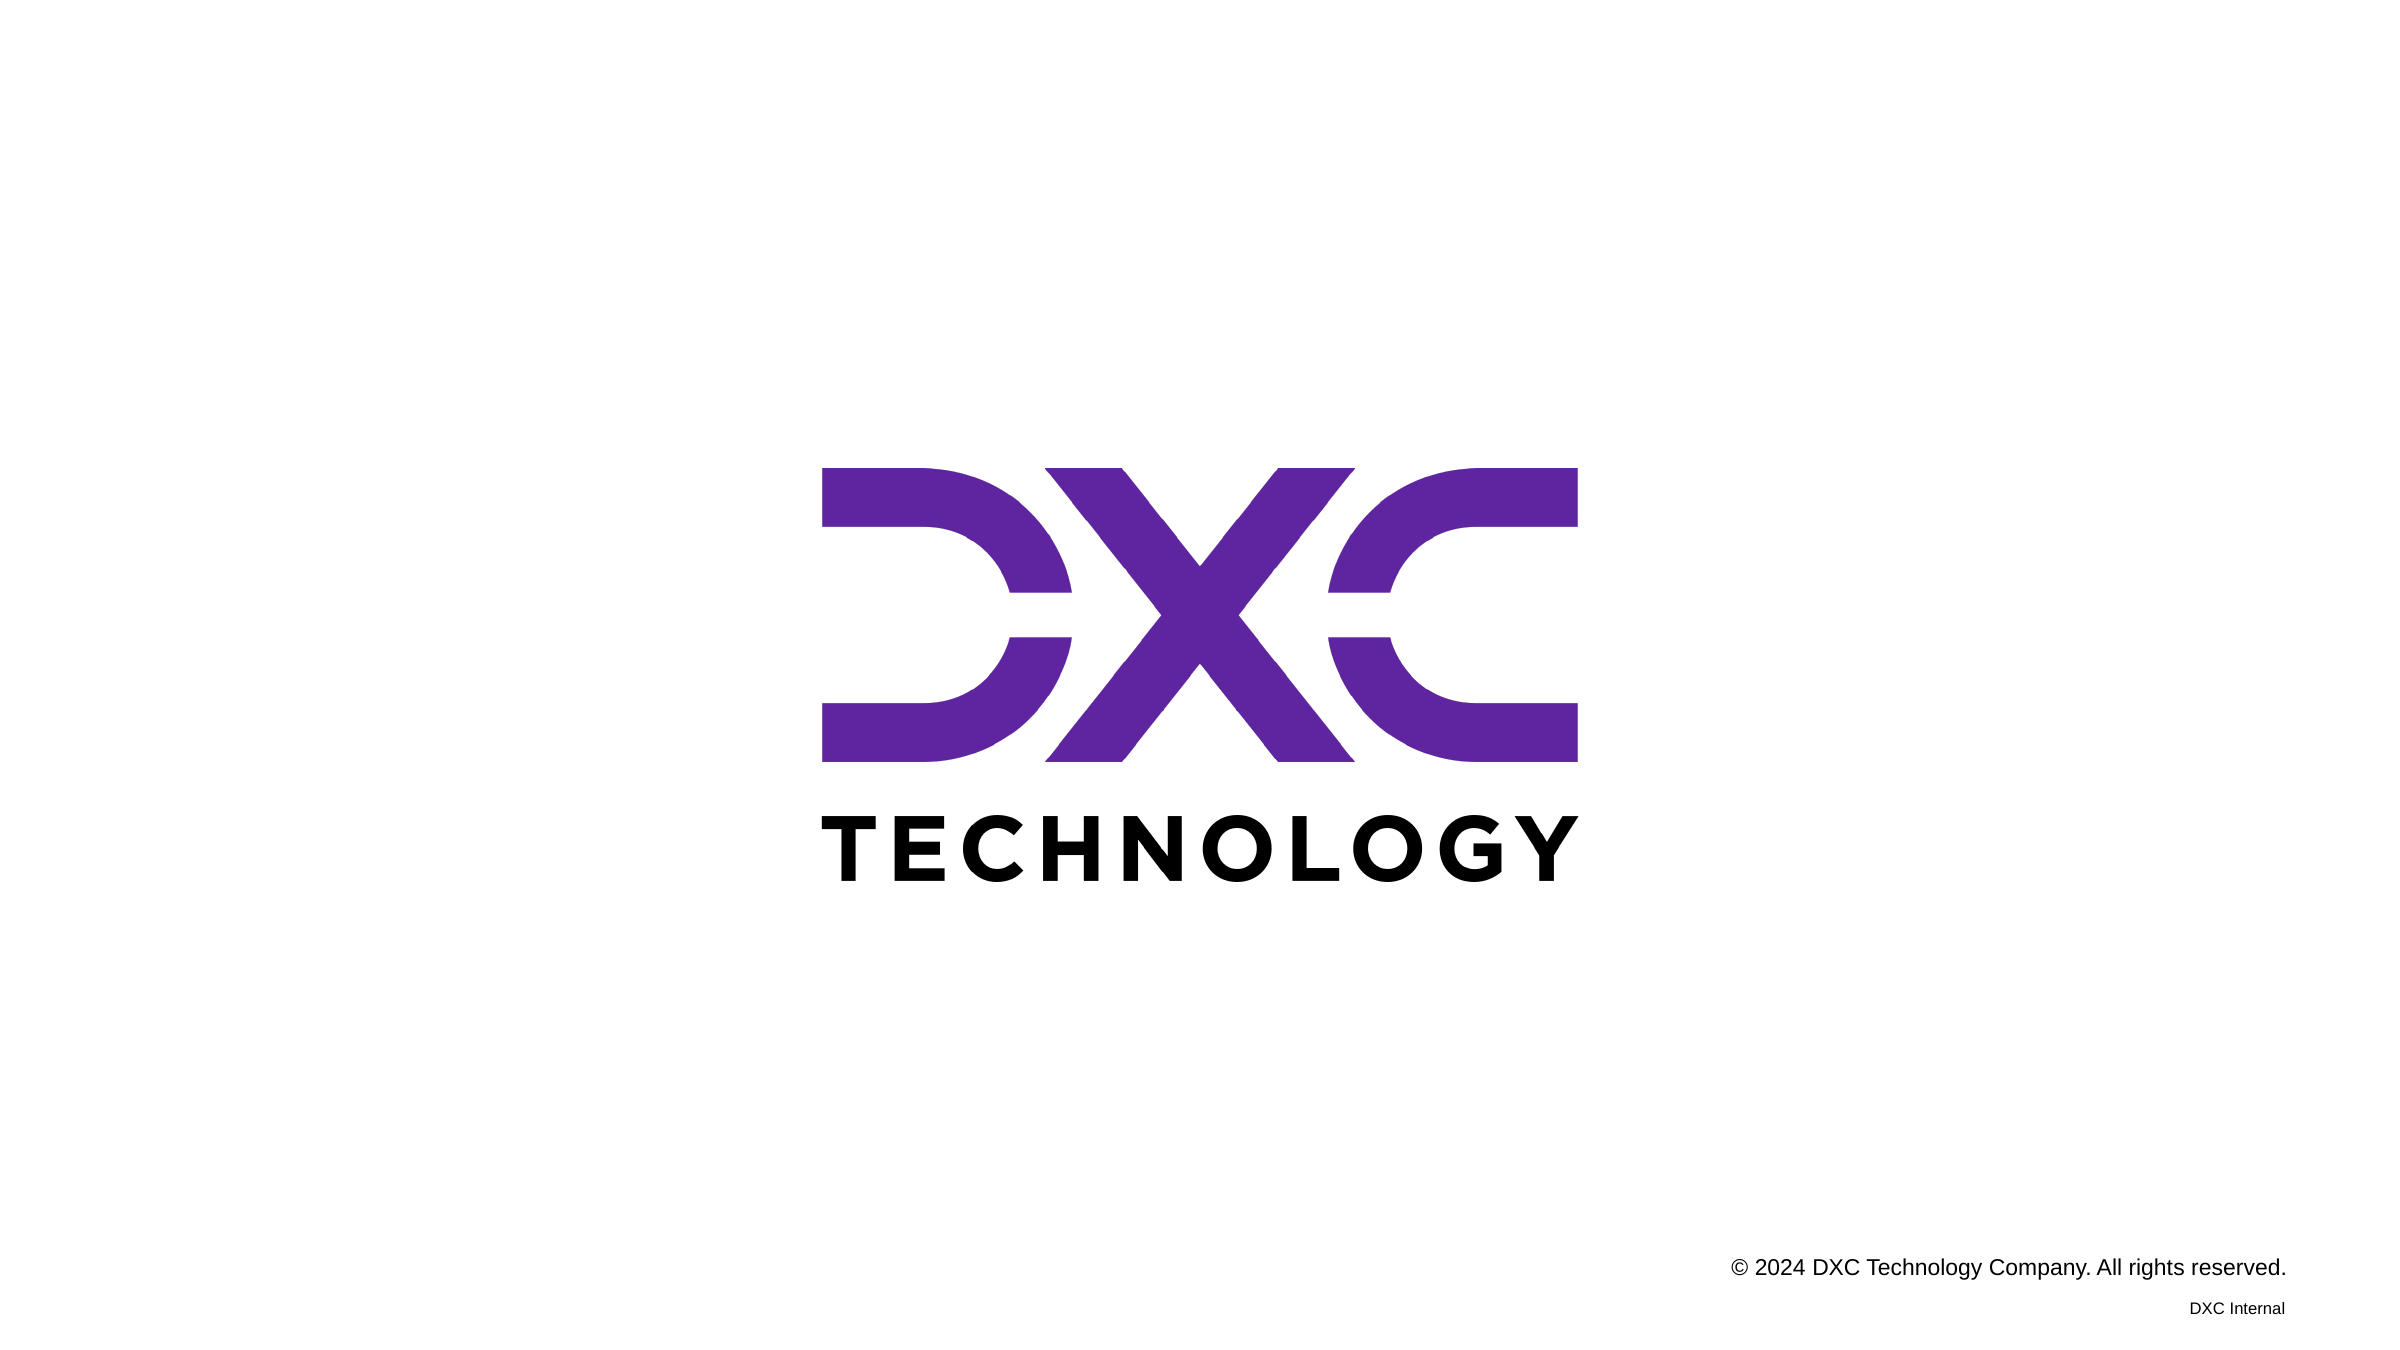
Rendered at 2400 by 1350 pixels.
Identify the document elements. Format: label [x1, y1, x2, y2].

picture [821, 468, 1579, 882]
